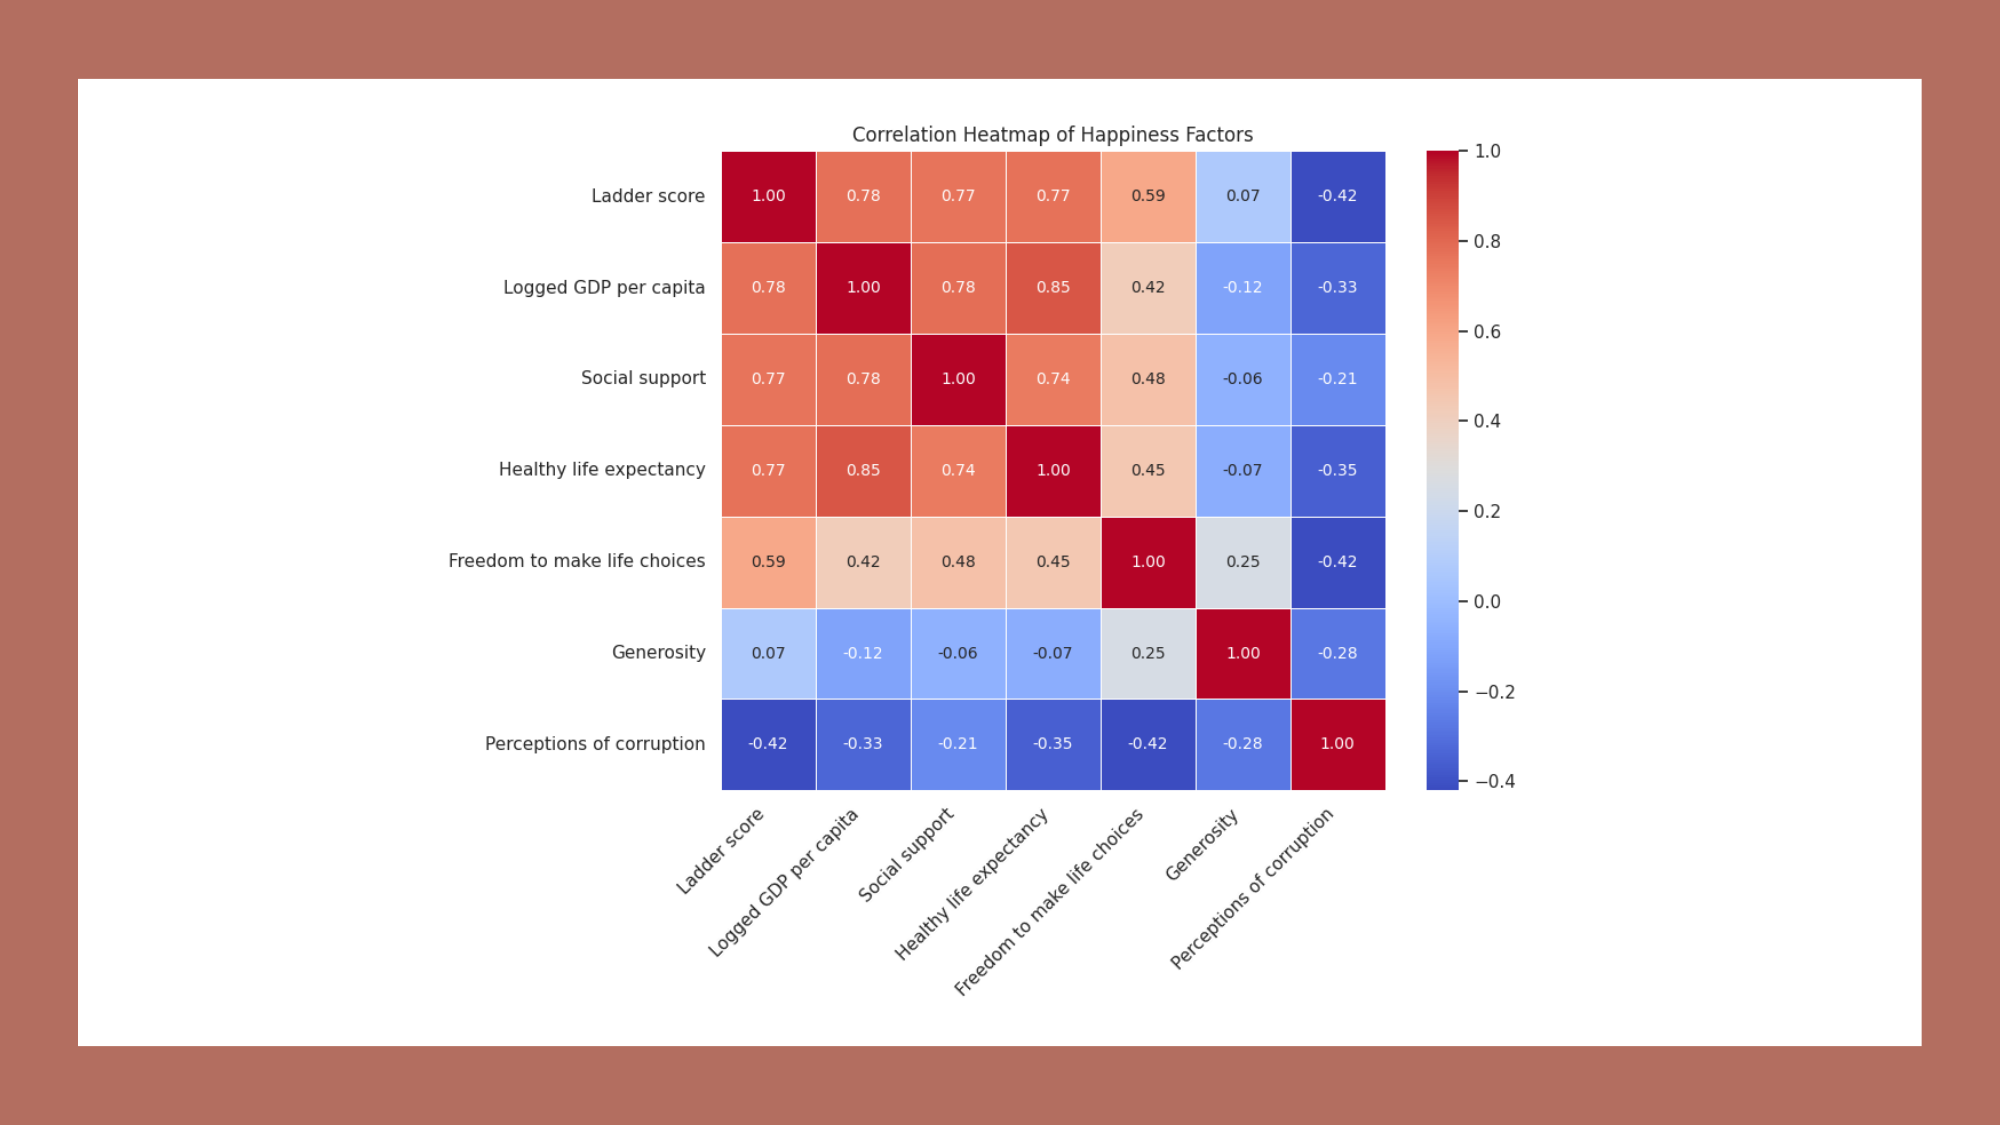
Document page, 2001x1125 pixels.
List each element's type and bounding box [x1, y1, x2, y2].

text_box [0, 0, 2000, 1125]
text_box [77, 77, 1923, 1048]
picture [428, 104, 1572, 1020]
